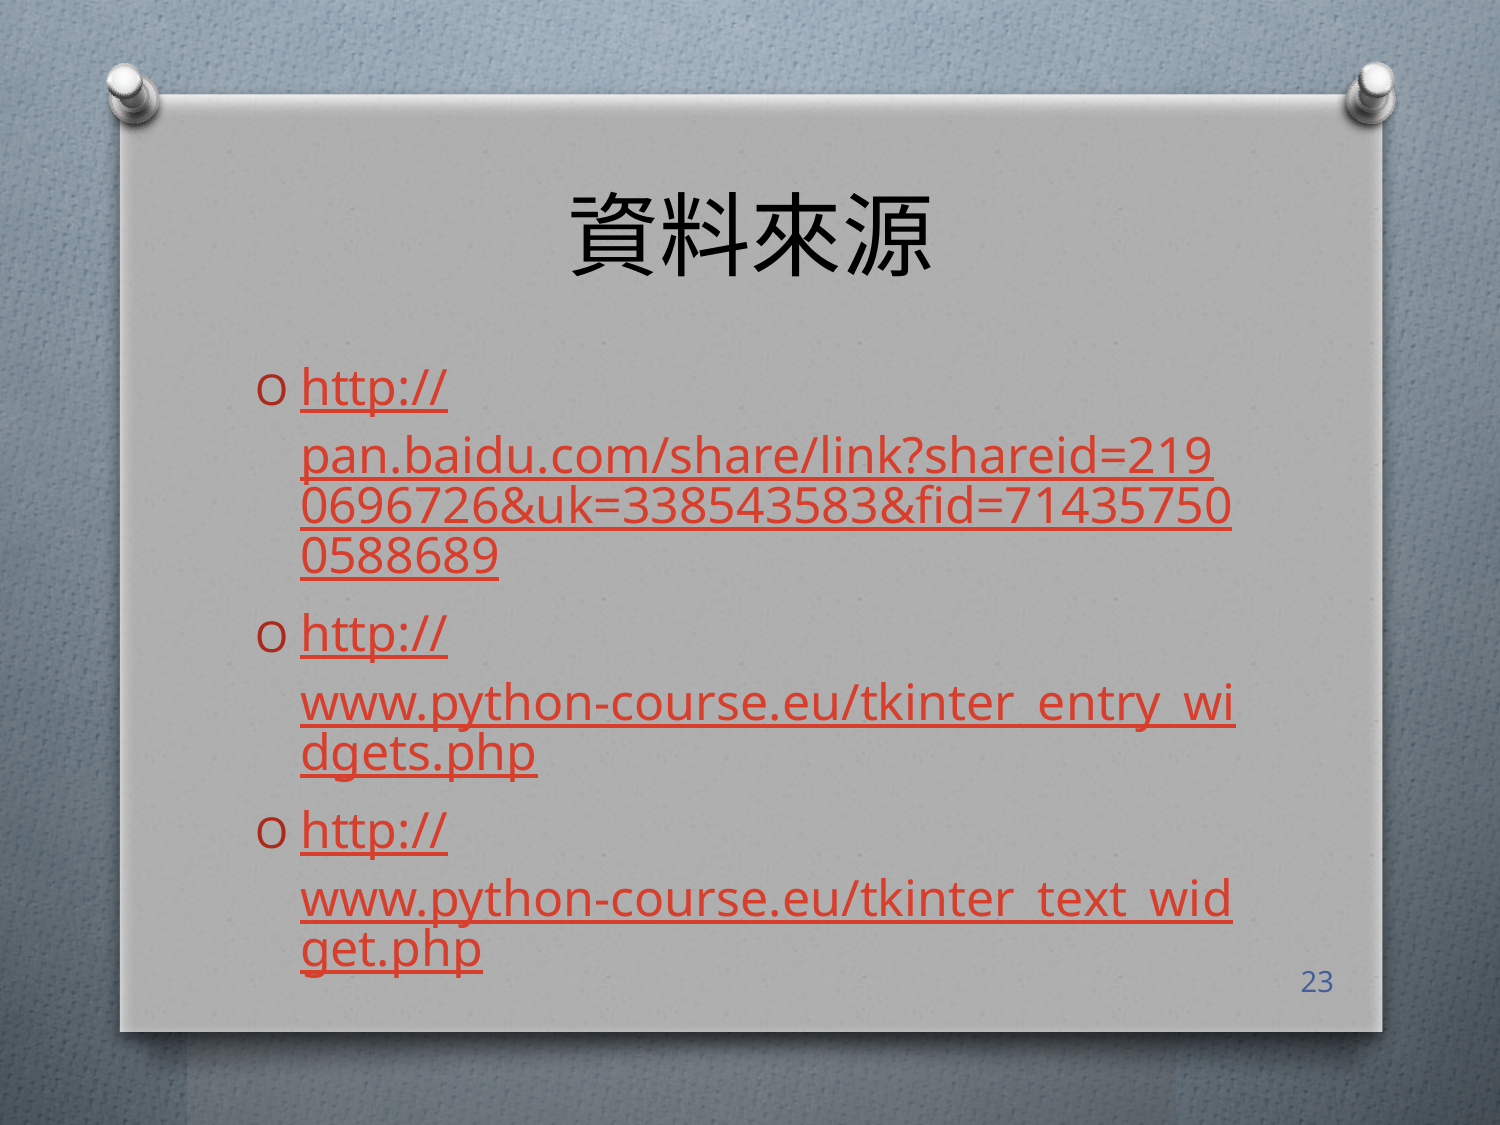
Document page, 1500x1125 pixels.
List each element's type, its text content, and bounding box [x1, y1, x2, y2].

picture [1317, 35, 1439, 156]
slide_number 23 [1258, 952, 1350, 1013]
title 資料來源 [179, 134, 1323, 332]
picture [75, 29, 198, 153]
list http://pan.baidu.com/share/link?shareid=2190696726&uk=338543583&fid=714357500588689 http://www.python-course.eu/tkinter_entry_widgets.php http://www.python-course.eu/tkinter_text_widget.php [240, 347, 1257, 939]
